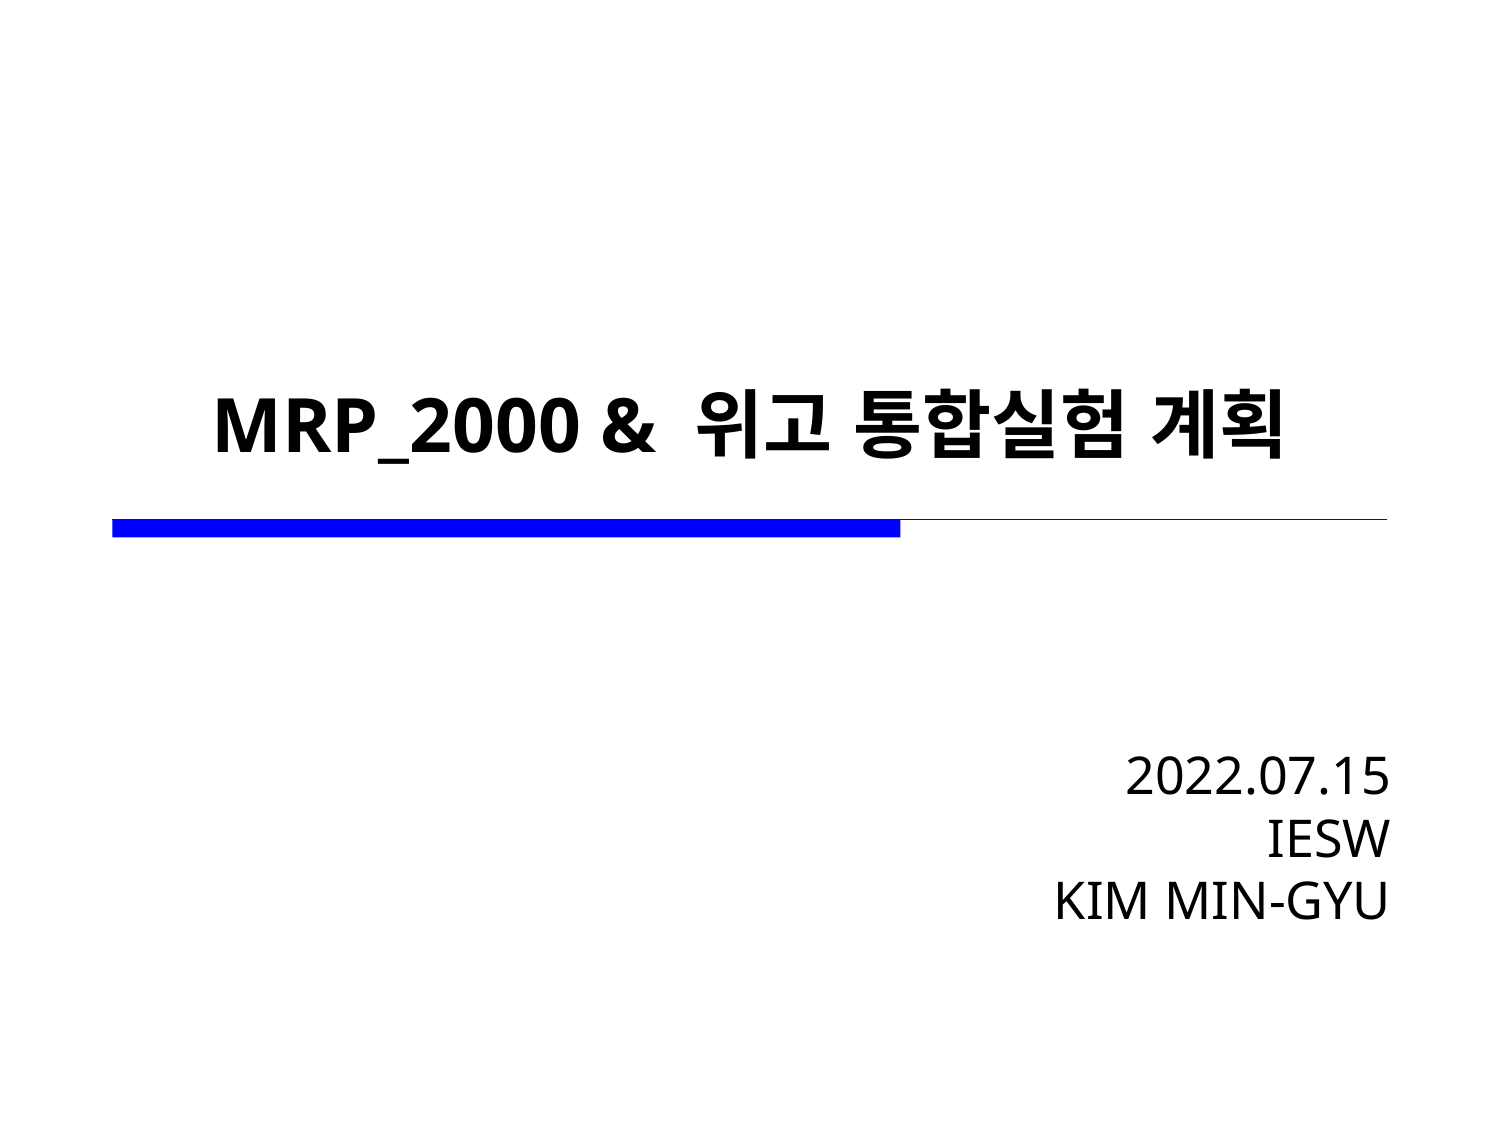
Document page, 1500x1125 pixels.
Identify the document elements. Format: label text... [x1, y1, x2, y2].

text_box 2022.07.15 IESW KIM MIN-GYU [93, 687, 1407, 938]
text_box [93, 474, 1407, 687]
title MRP_2000 & 위고 통합실험 계획 [93, 224, 1407, 474]
